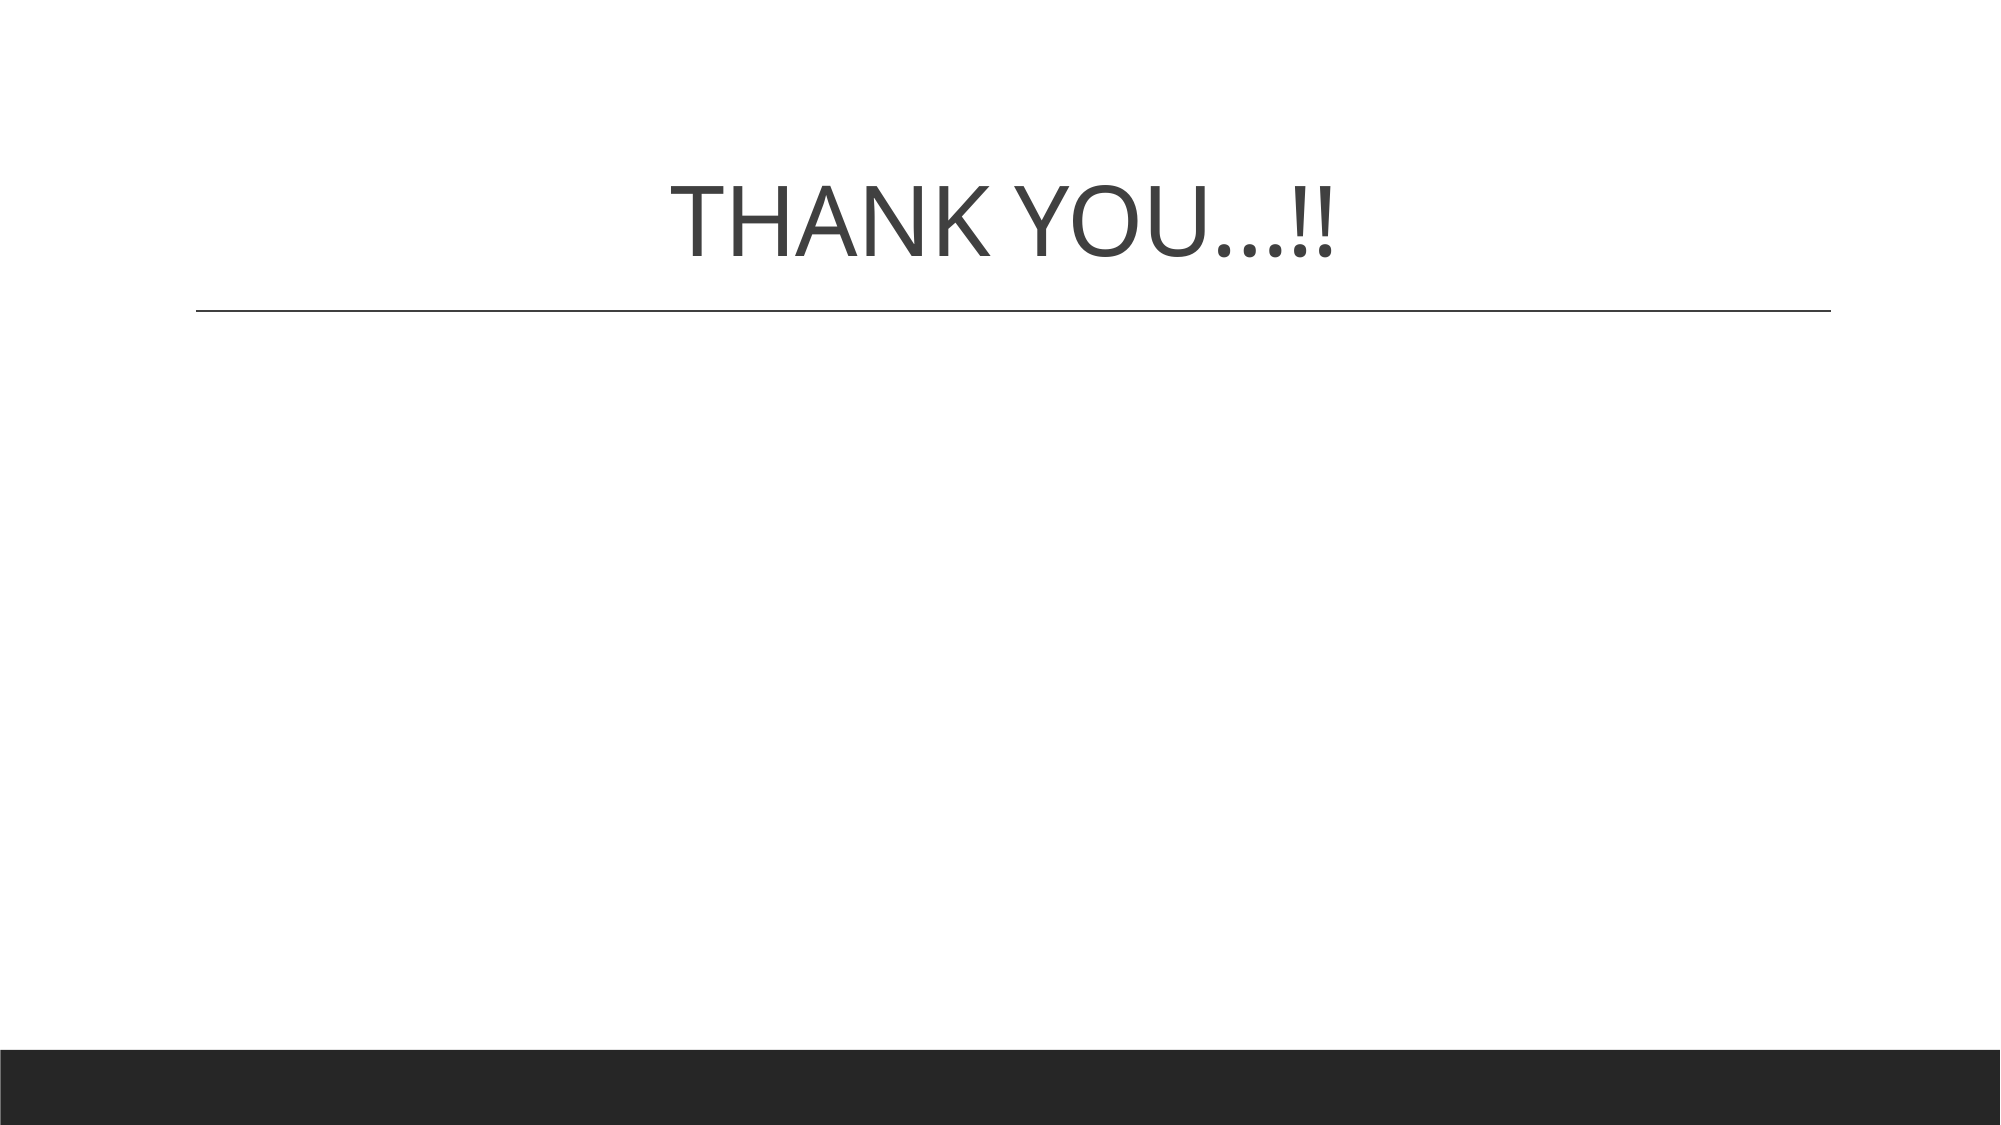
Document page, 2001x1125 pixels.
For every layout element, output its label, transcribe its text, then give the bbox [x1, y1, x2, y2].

title THANK YOU…!! [180, 47, 1830, 285]
